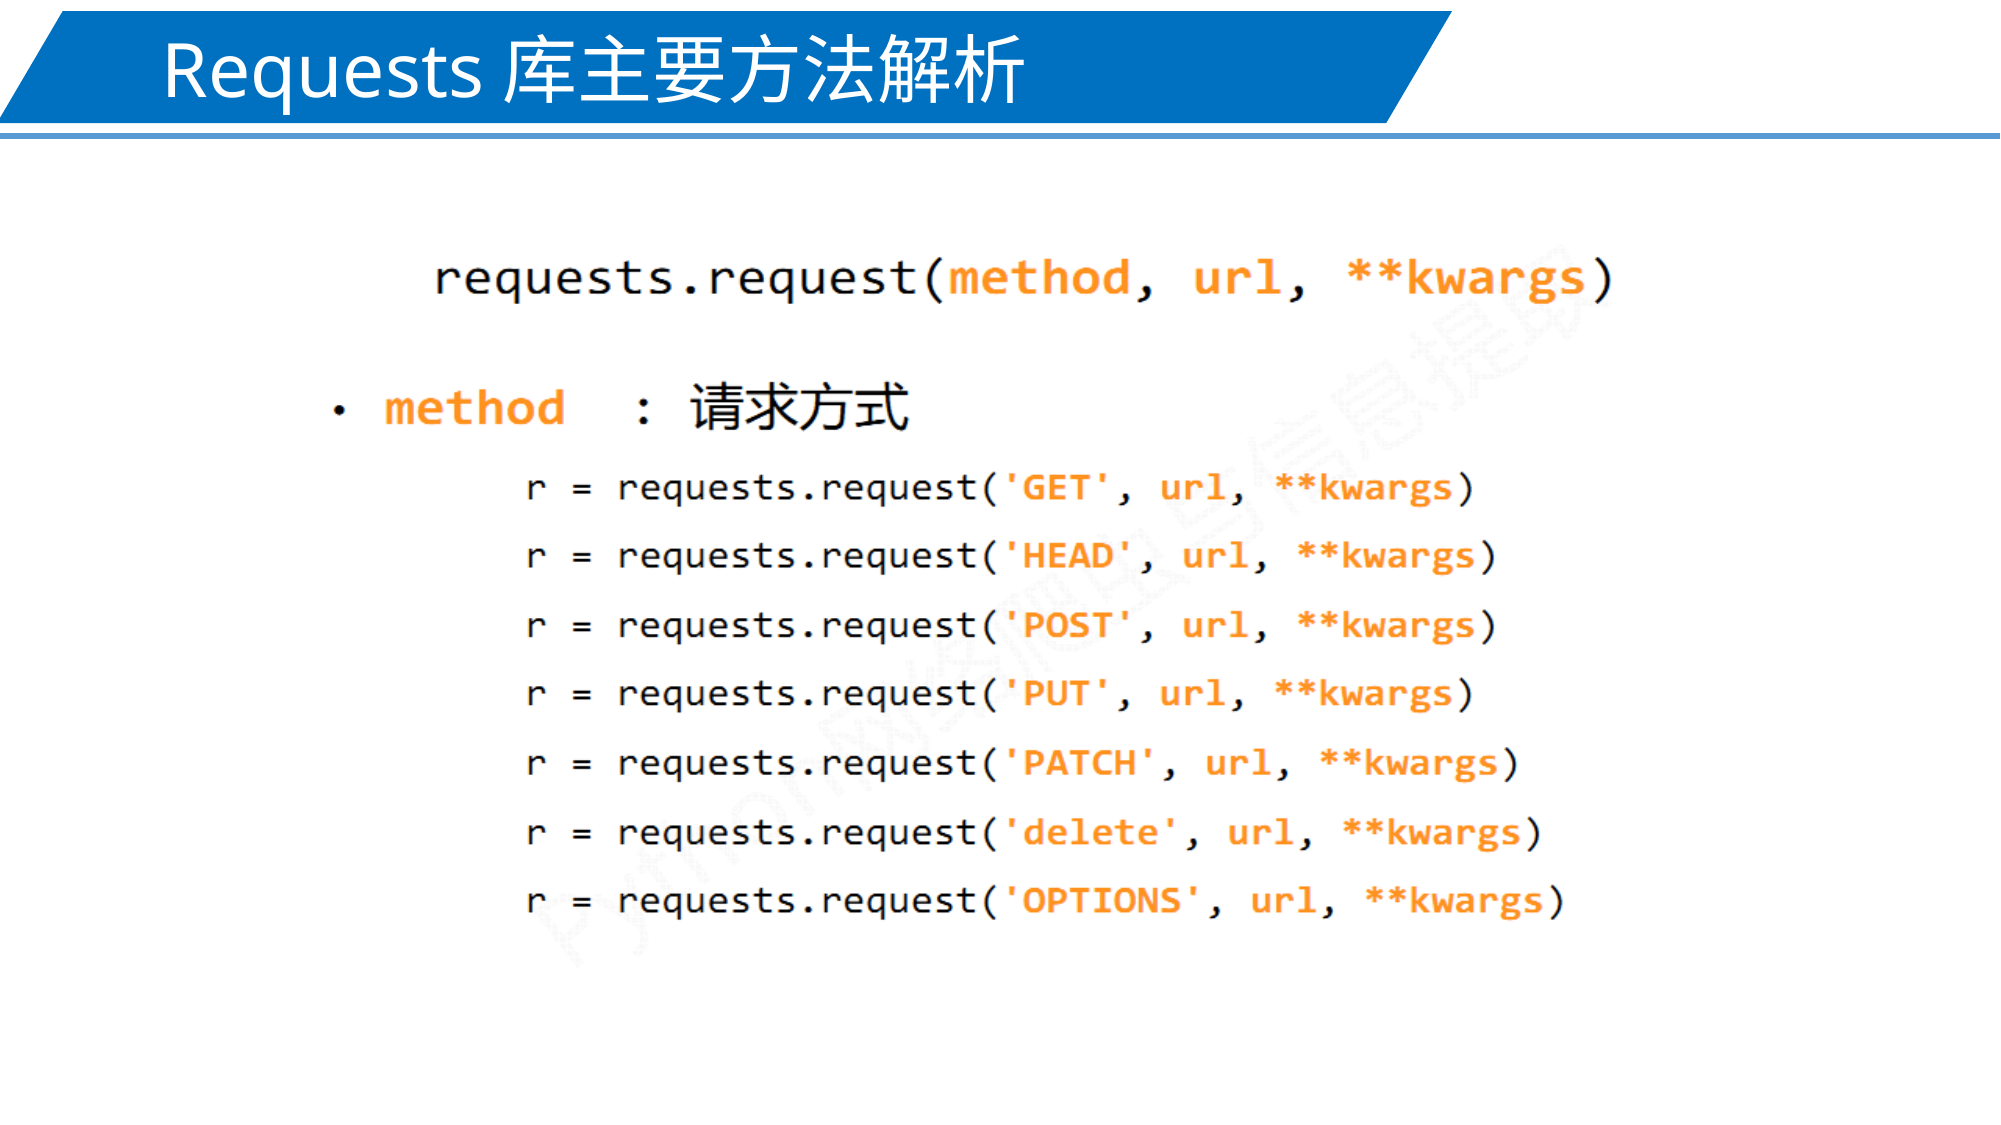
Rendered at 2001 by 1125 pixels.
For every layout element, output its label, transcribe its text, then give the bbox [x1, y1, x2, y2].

picture [278, 175, 1722, 1017]
text_box Requests库主要方法解析 [0, 11, 1453, 124]
